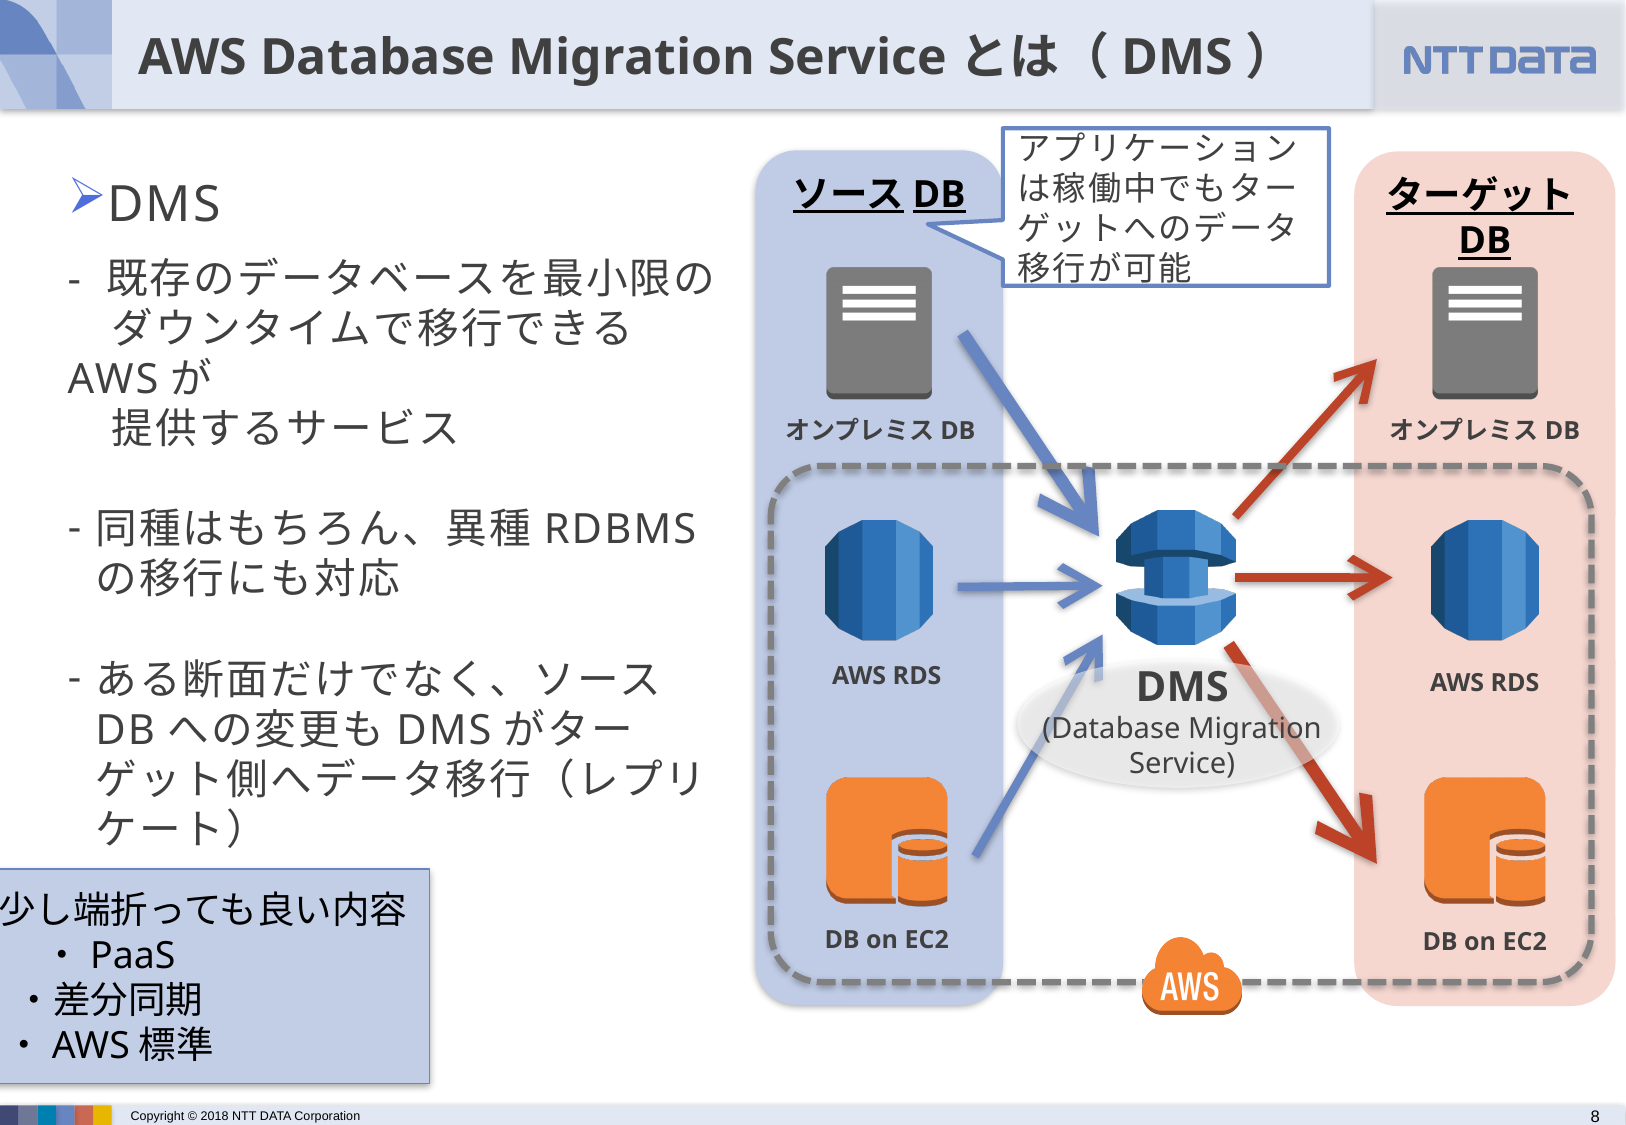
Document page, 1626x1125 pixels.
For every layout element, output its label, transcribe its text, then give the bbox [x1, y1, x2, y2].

picture [1404, 46, 1596, 74]
picture [1141, 937, 1242, 1016]
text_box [962, 332, 1100, 537]
text_box アプリケーションは稼働中でもターゲットへのデータ移行が可能 [1000, 126, 1332, 288]
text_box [1228, 644, 1378, 865]
text_box ここはもう少し端折っても良い内容 ・PaaS ・差分同期 ・AWS標準 [0, 868, 430, 1084]
picture [1116, 510, 1236, 645]
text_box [749, 150, 1018, 1006]
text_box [1353, 151, 1616, 1007]
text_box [1234, 358, 1378, 518]
picture [0, 0, 111, 109]
text_box [1022, 465, 1348, 983]
text_box DMS - 既存のデータベースを最小限の ダウンタイムで移行できるAWSが 提供するサービス 同種はもちろん、異種RDBMSの移行にも対応 ある断面だけでなく、ソースDBへの変更もDMSがターゲット側へデータ移行（レプリケート） [51, 162, 735, 1007]
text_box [974, 634, 1103, 857]
title AWS Database Migration Serviceとは（DMS） [111, 0, 1363, 109]
